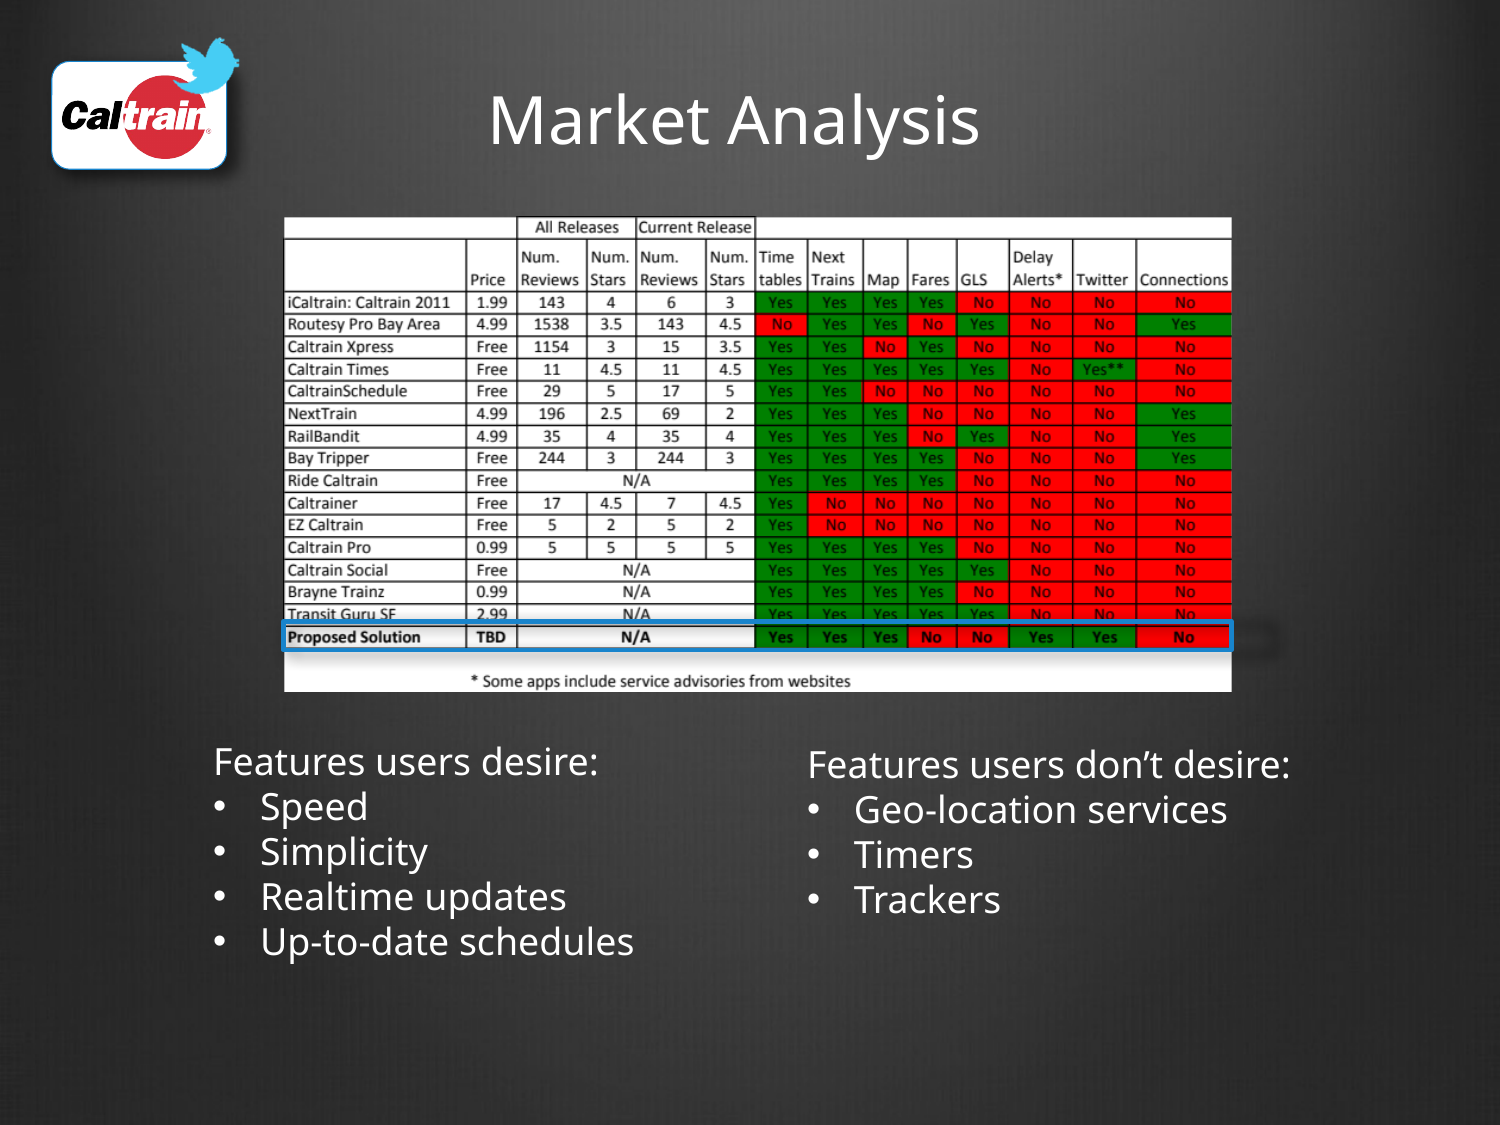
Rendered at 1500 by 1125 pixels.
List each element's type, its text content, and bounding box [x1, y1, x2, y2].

picture [58, 20, 248, 161]
title Market Analysis [295, 19, 1175, 210]
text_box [283, 216, 1232, 692]
text_box Features users desire: Speed Simplicity Realtime updates Up-to-date schedules [198, 731, 771, 971]
text_box Features users don’t desire: Geo-location services Timers Trackers [792, 733, 1308, 929]
